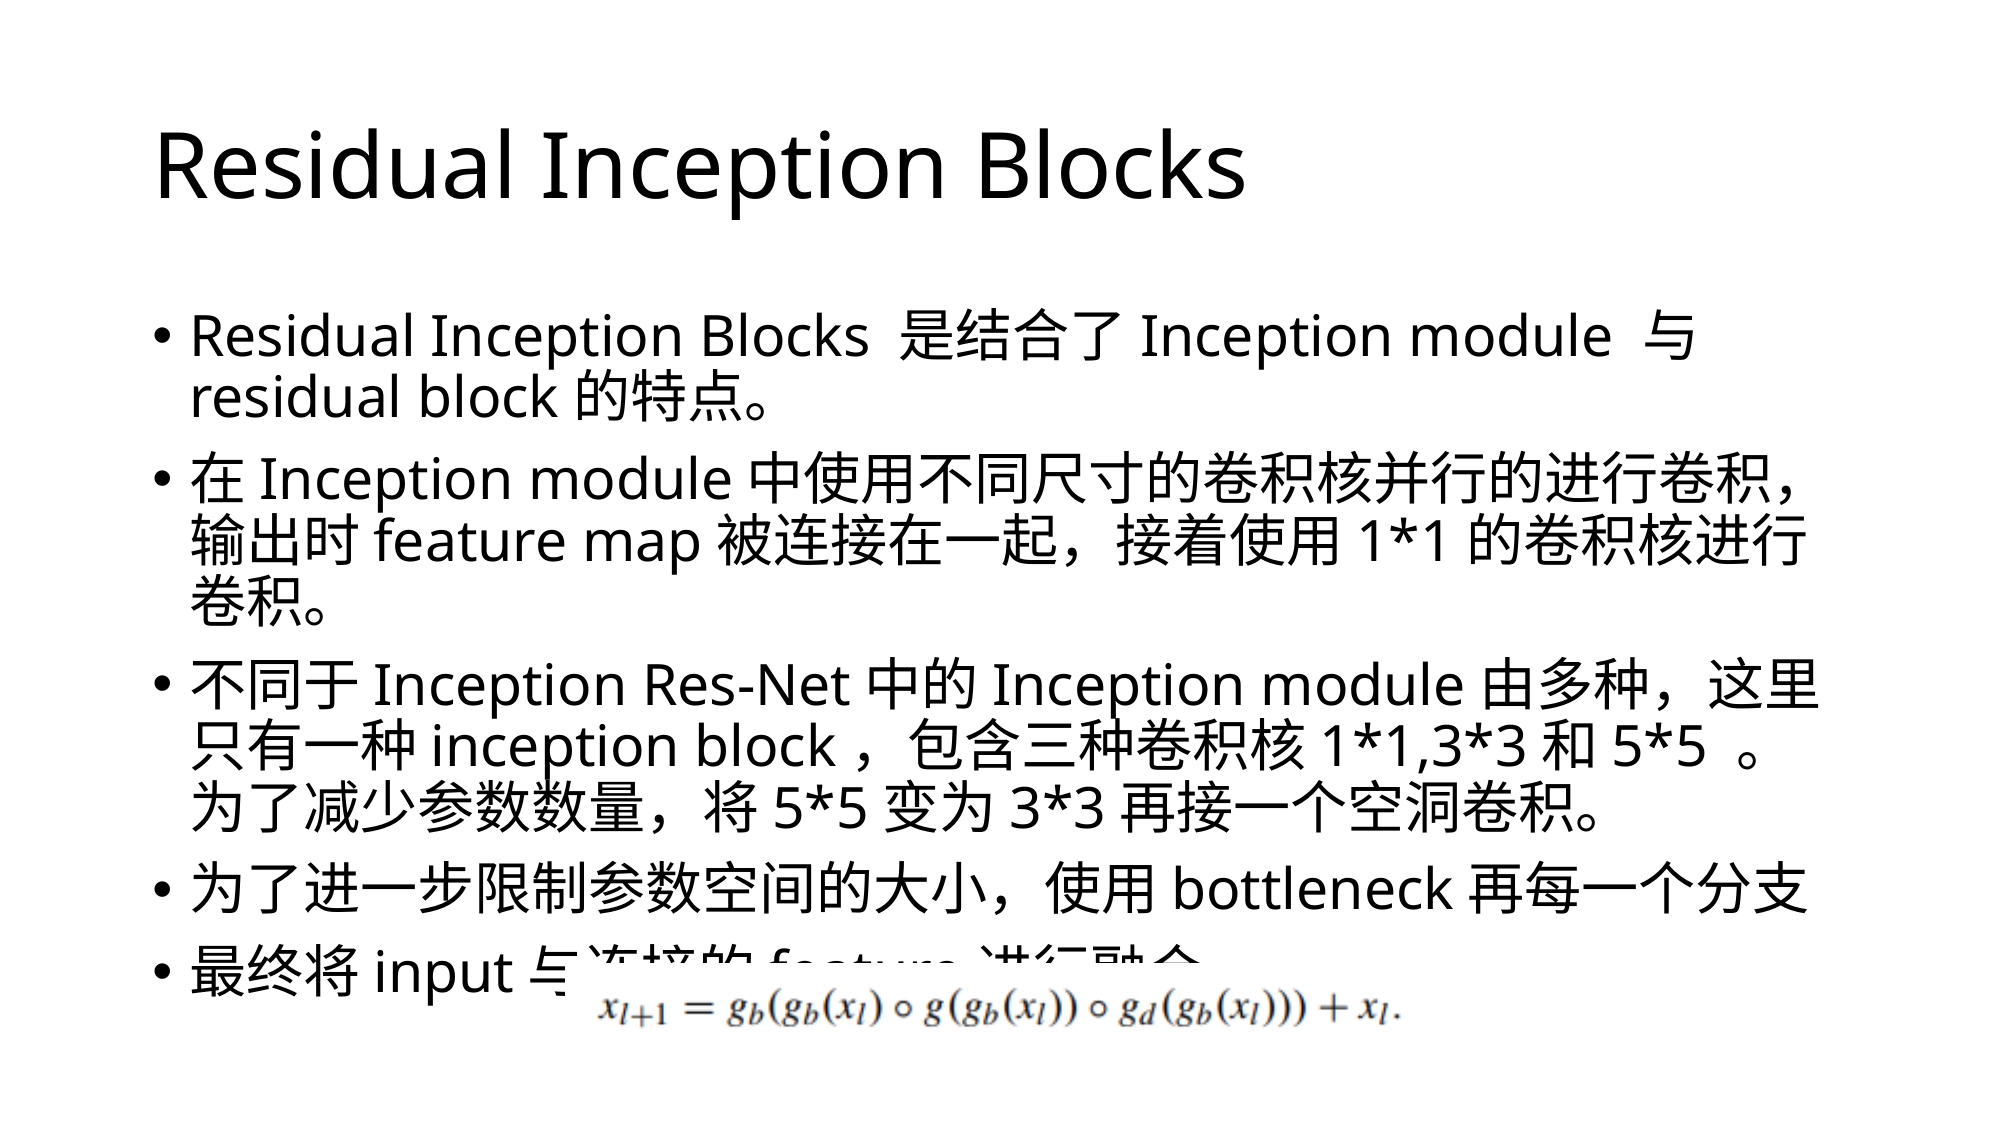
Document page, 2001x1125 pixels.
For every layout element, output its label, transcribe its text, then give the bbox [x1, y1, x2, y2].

list Residual Inception Blocks 是结合了Inception module 与 residual block的特点。 在Inception module中使用不同尺寸的卷积核并行的进行卷积，输出时feature map被连接在一起，接着使用1*1的卷积核进行卷积。 不同于Inception Res-Net中的Inception module由多种，这里只有一种inception block，包含三种卷积核1*1,3*3和5*5 。为了减少参数数量，将5*5变为3*3再接一个空洞卷积。 为了进一步限制参数空间的大小，使用bottleneck再每一个分支 最终将input与连接的feature进行融合 [137, 299, 1863, 1014]
picture [565, 963, 1460, 1055]
title Residual Inception Blocks [137, 59, 1863, 278]
